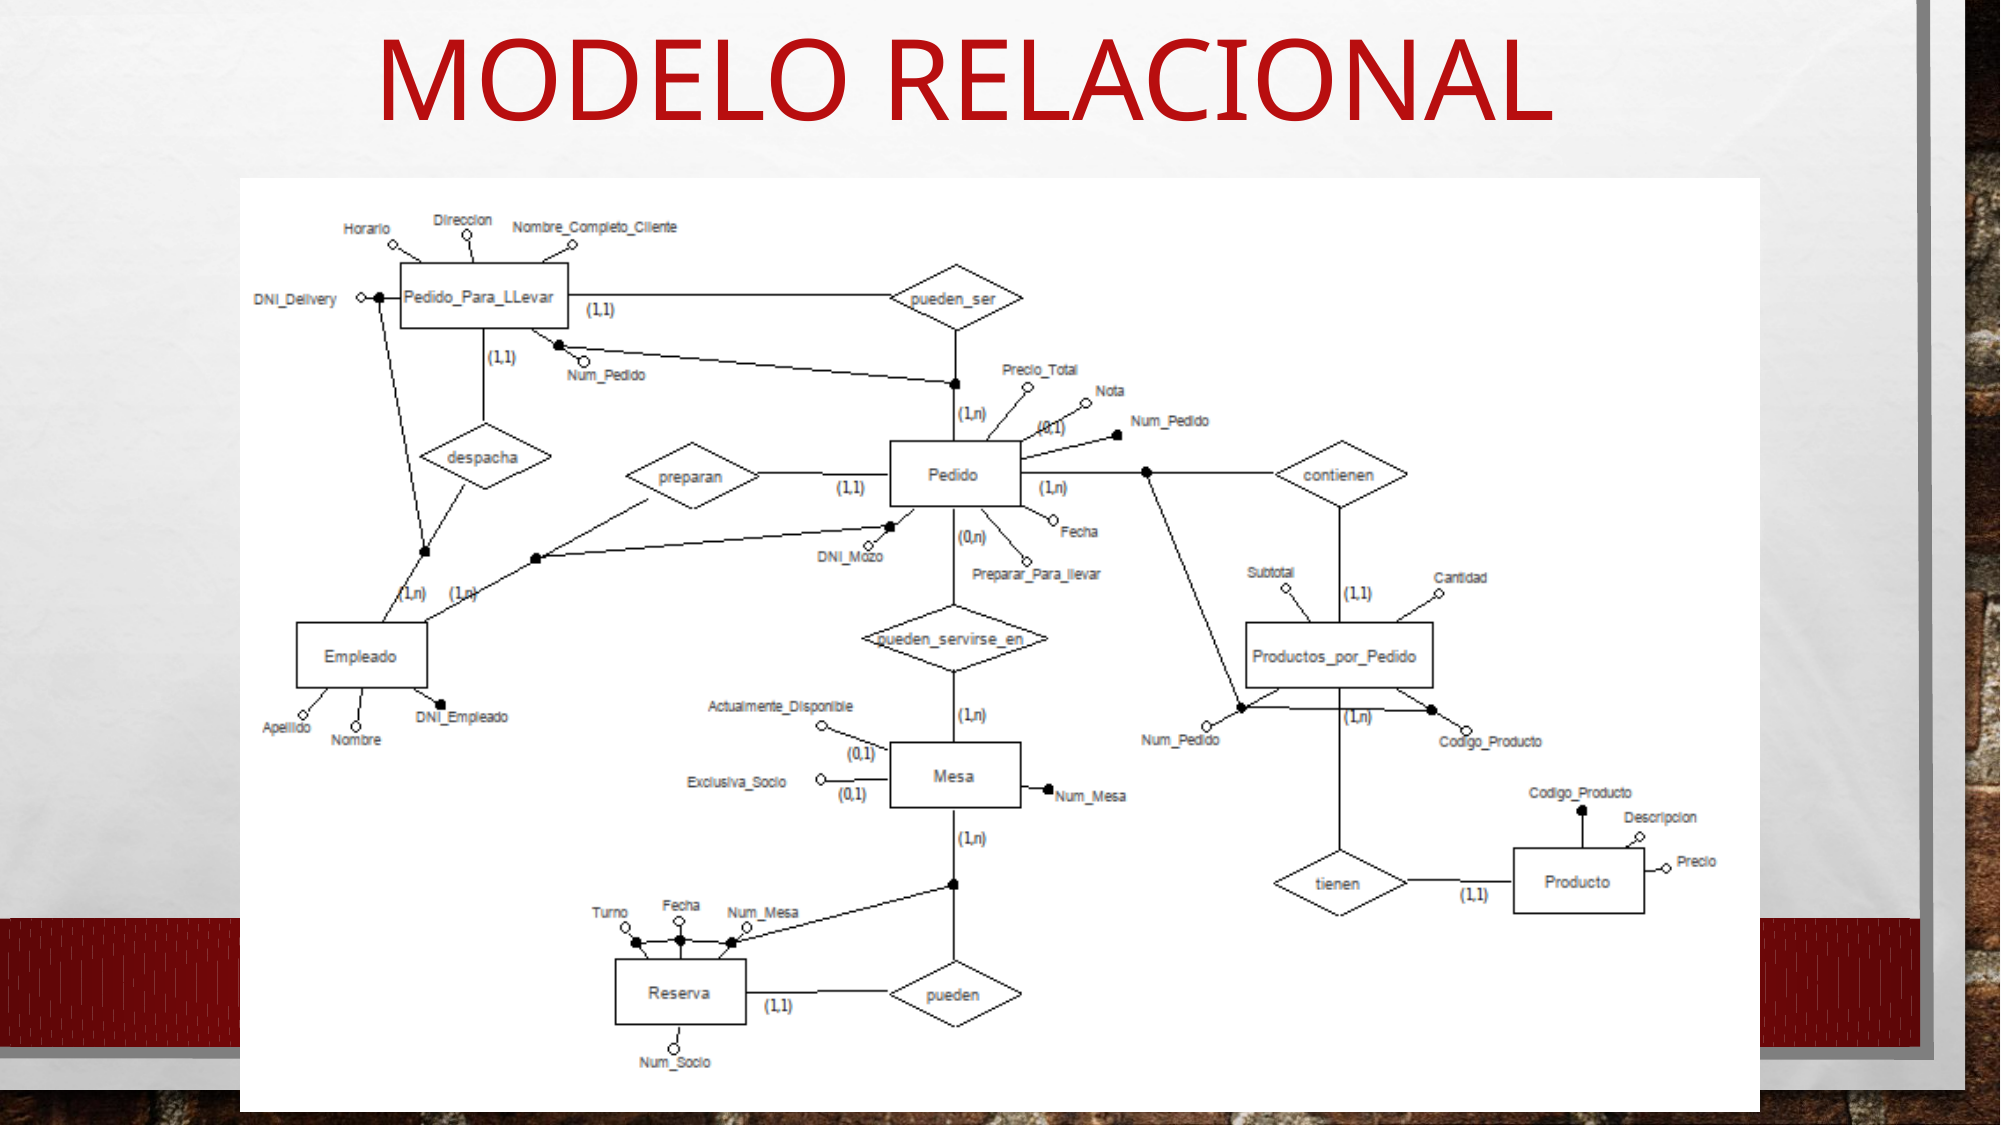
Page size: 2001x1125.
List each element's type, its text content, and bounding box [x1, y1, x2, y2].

picture [0, 0, 2001, 1125]
title MODELO RELACIONAL [126, 0, 1833, 179]
